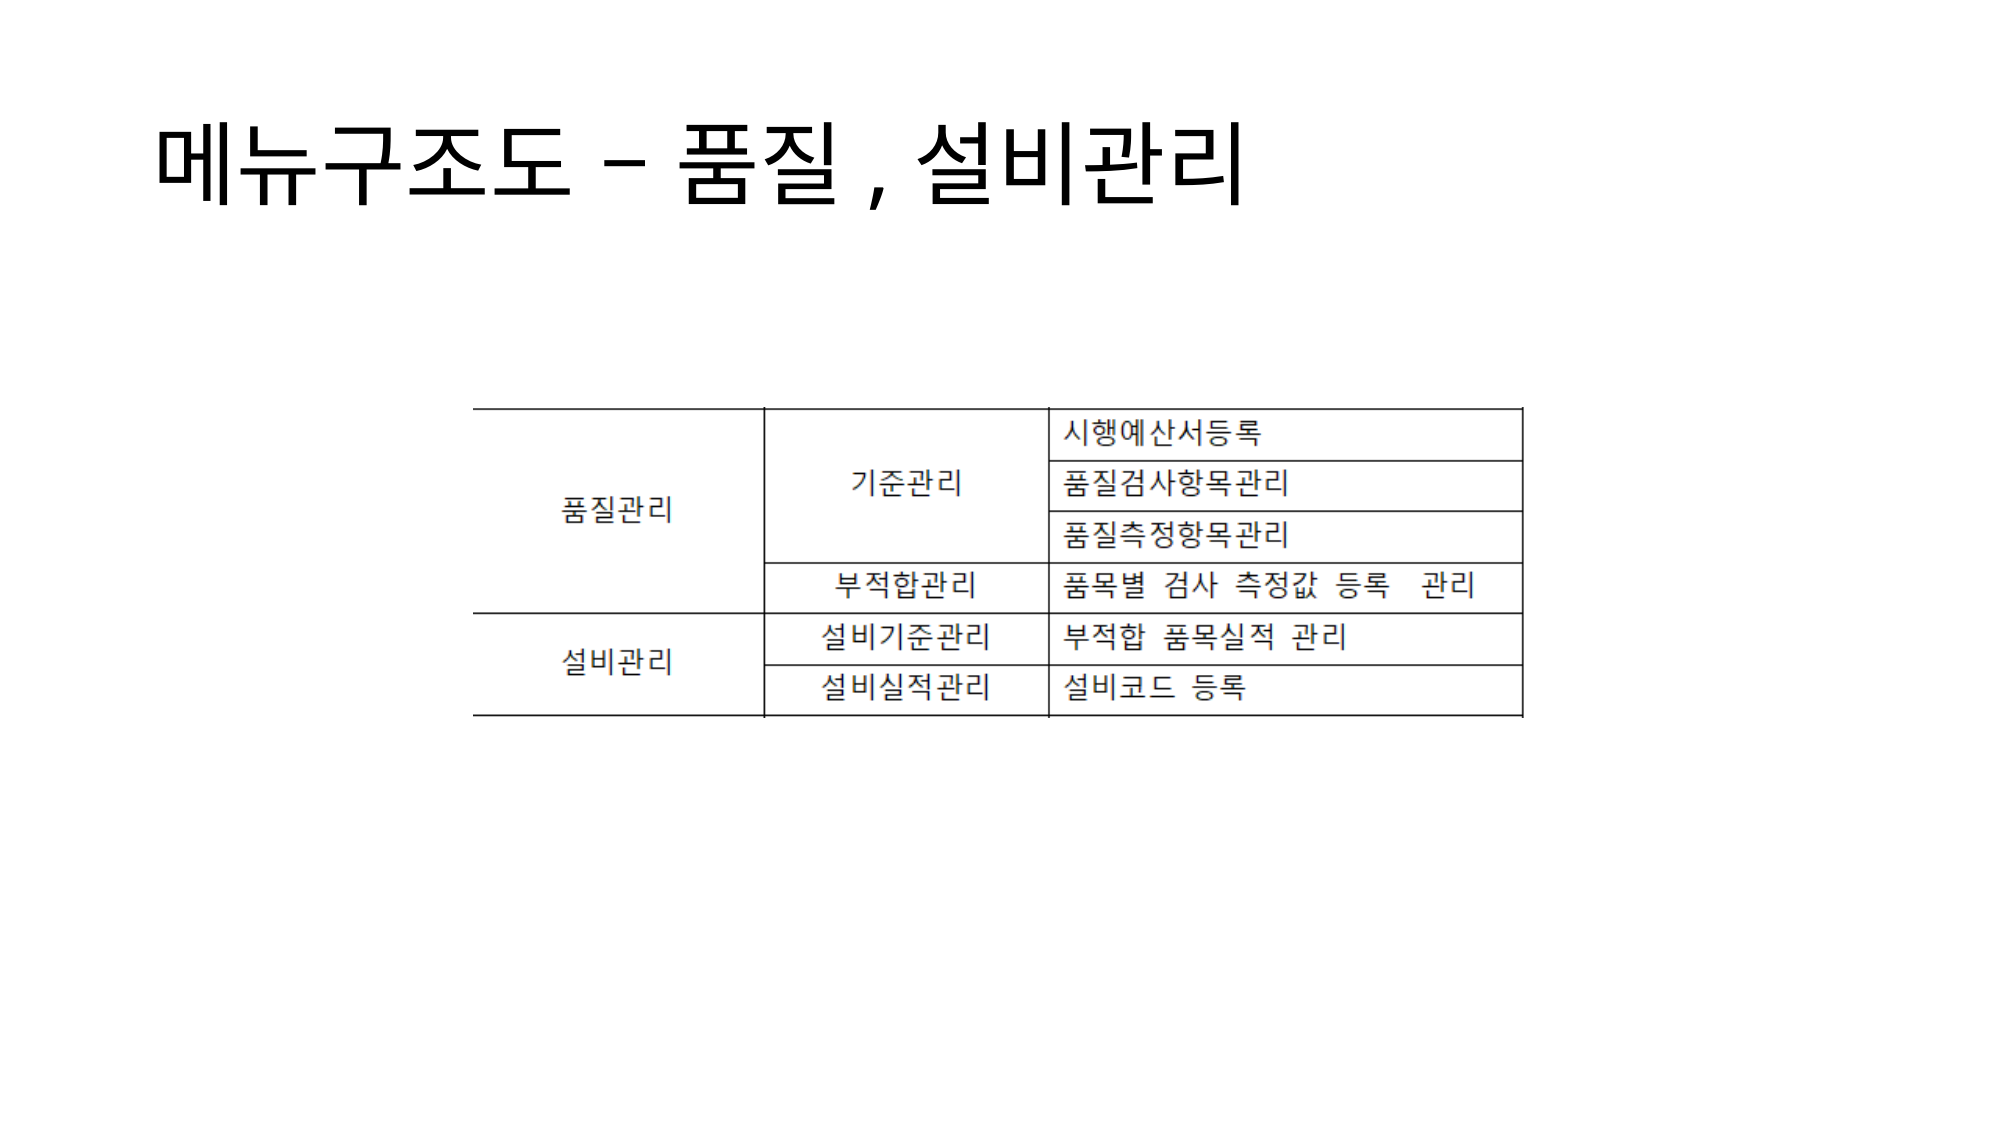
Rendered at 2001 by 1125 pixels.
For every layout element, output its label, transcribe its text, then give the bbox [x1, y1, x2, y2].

title 메뉴구조도 – 품질,설비관리 [137, 59, 1863, 278]
picture [473, 407, 1527, 718]
